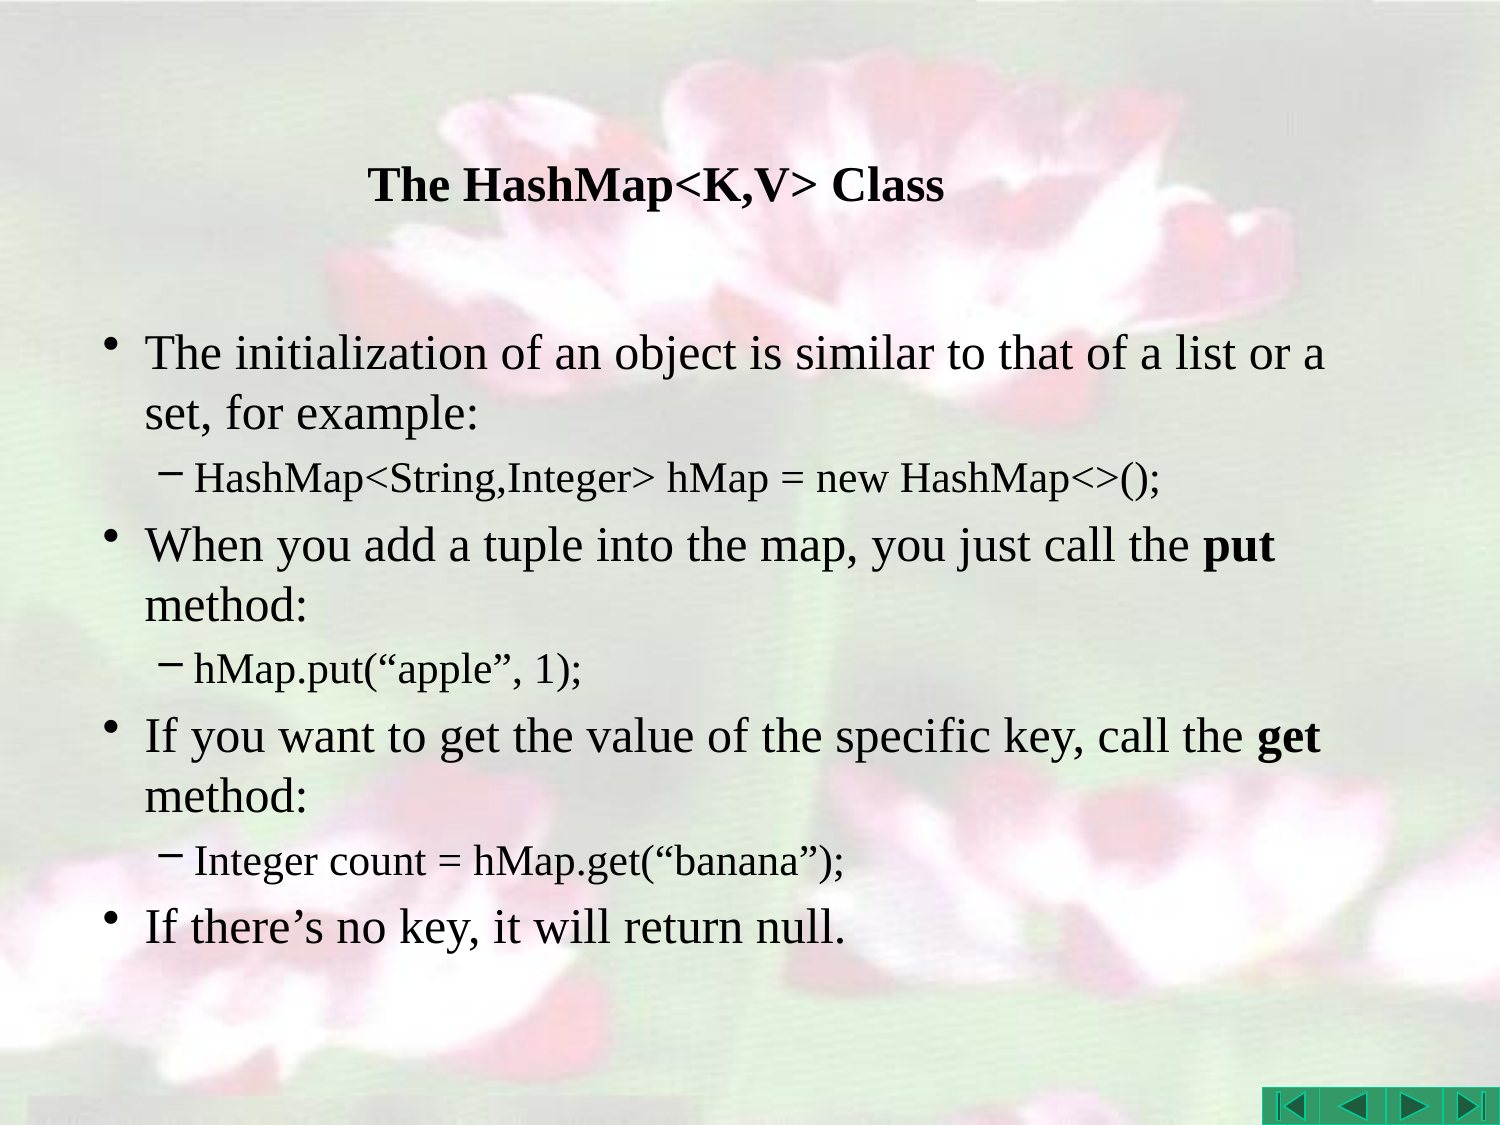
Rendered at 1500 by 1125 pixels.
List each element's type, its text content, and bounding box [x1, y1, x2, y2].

picture [0, 0, 1500, 1125]
list The initialization of an object is similar to that of a list or a set, for example: HashMap<String,Integer> hMap = new HashMap<>(); When you add a tuple into the map, you just call the put method: hMap.put(“apple”, 1); If you want to get the value of the specific key, call the get method: Integer count = hMap.get(“banana”); If there’s no key, it will return null. [87, 312, 1363, 988]
title The HashMap<K,V> Class [112, 125, 1200, 238]
